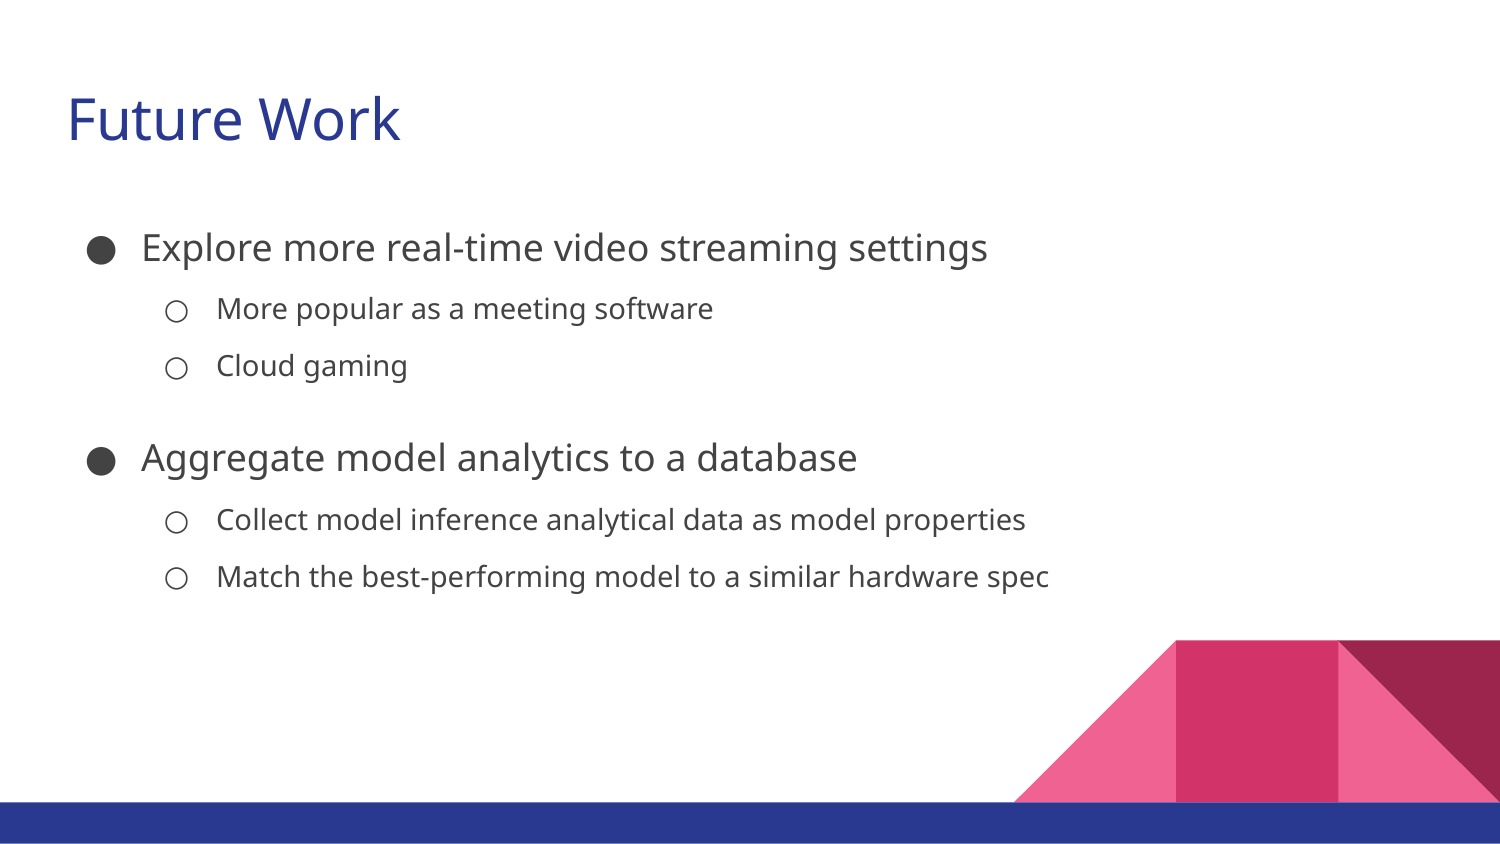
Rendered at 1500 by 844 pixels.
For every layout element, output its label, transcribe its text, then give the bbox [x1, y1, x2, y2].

title Future Work [51, 67, 1449, 167]
list Explore more real-time video streaming settings More popular as a meeting software Cloud gaming Aggregate model analytics to a database Collect model inference analytical data as model properties Match the best-performing model to a similar hardware spec [51, 201, 1449, 750]
